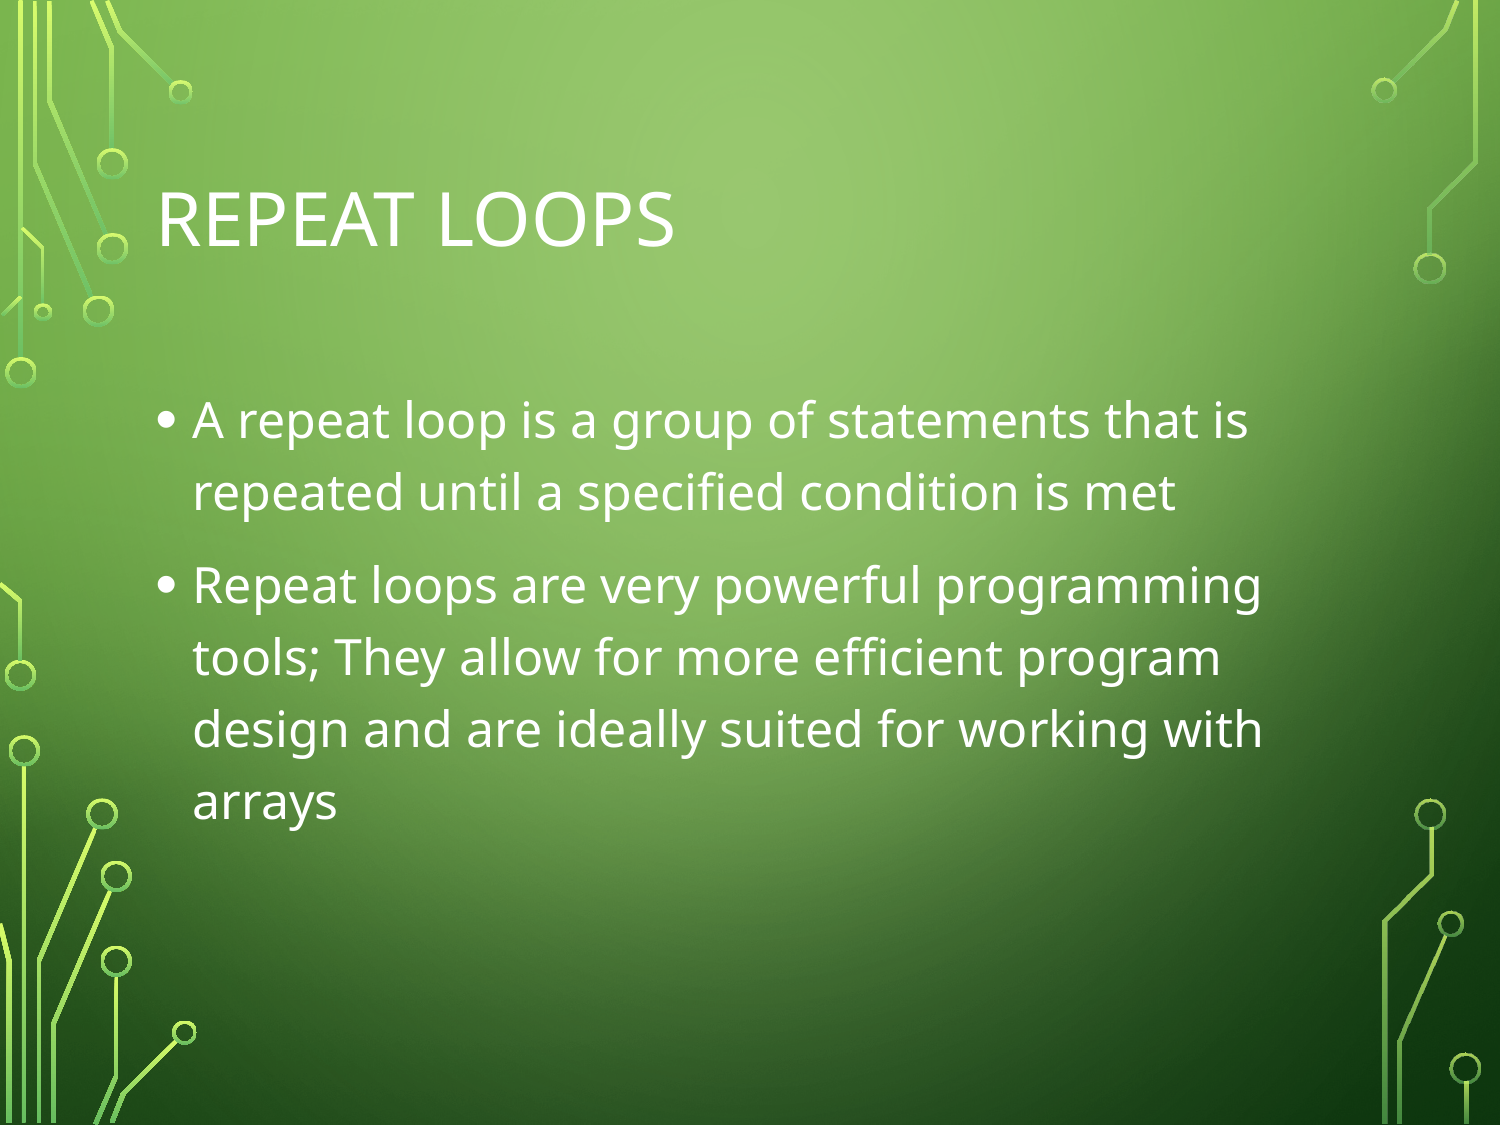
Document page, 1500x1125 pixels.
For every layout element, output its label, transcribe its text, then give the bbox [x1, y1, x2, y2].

title Repeat Loops [140, 101, 1360, 344]
list A repeat loop is a group of statements that is repeated until a specified condition is met Repeat loops are very powerful programming tools; They allow for more efficient program design and are ideally suited for working with arrays [140, 369, 1360, 950]
